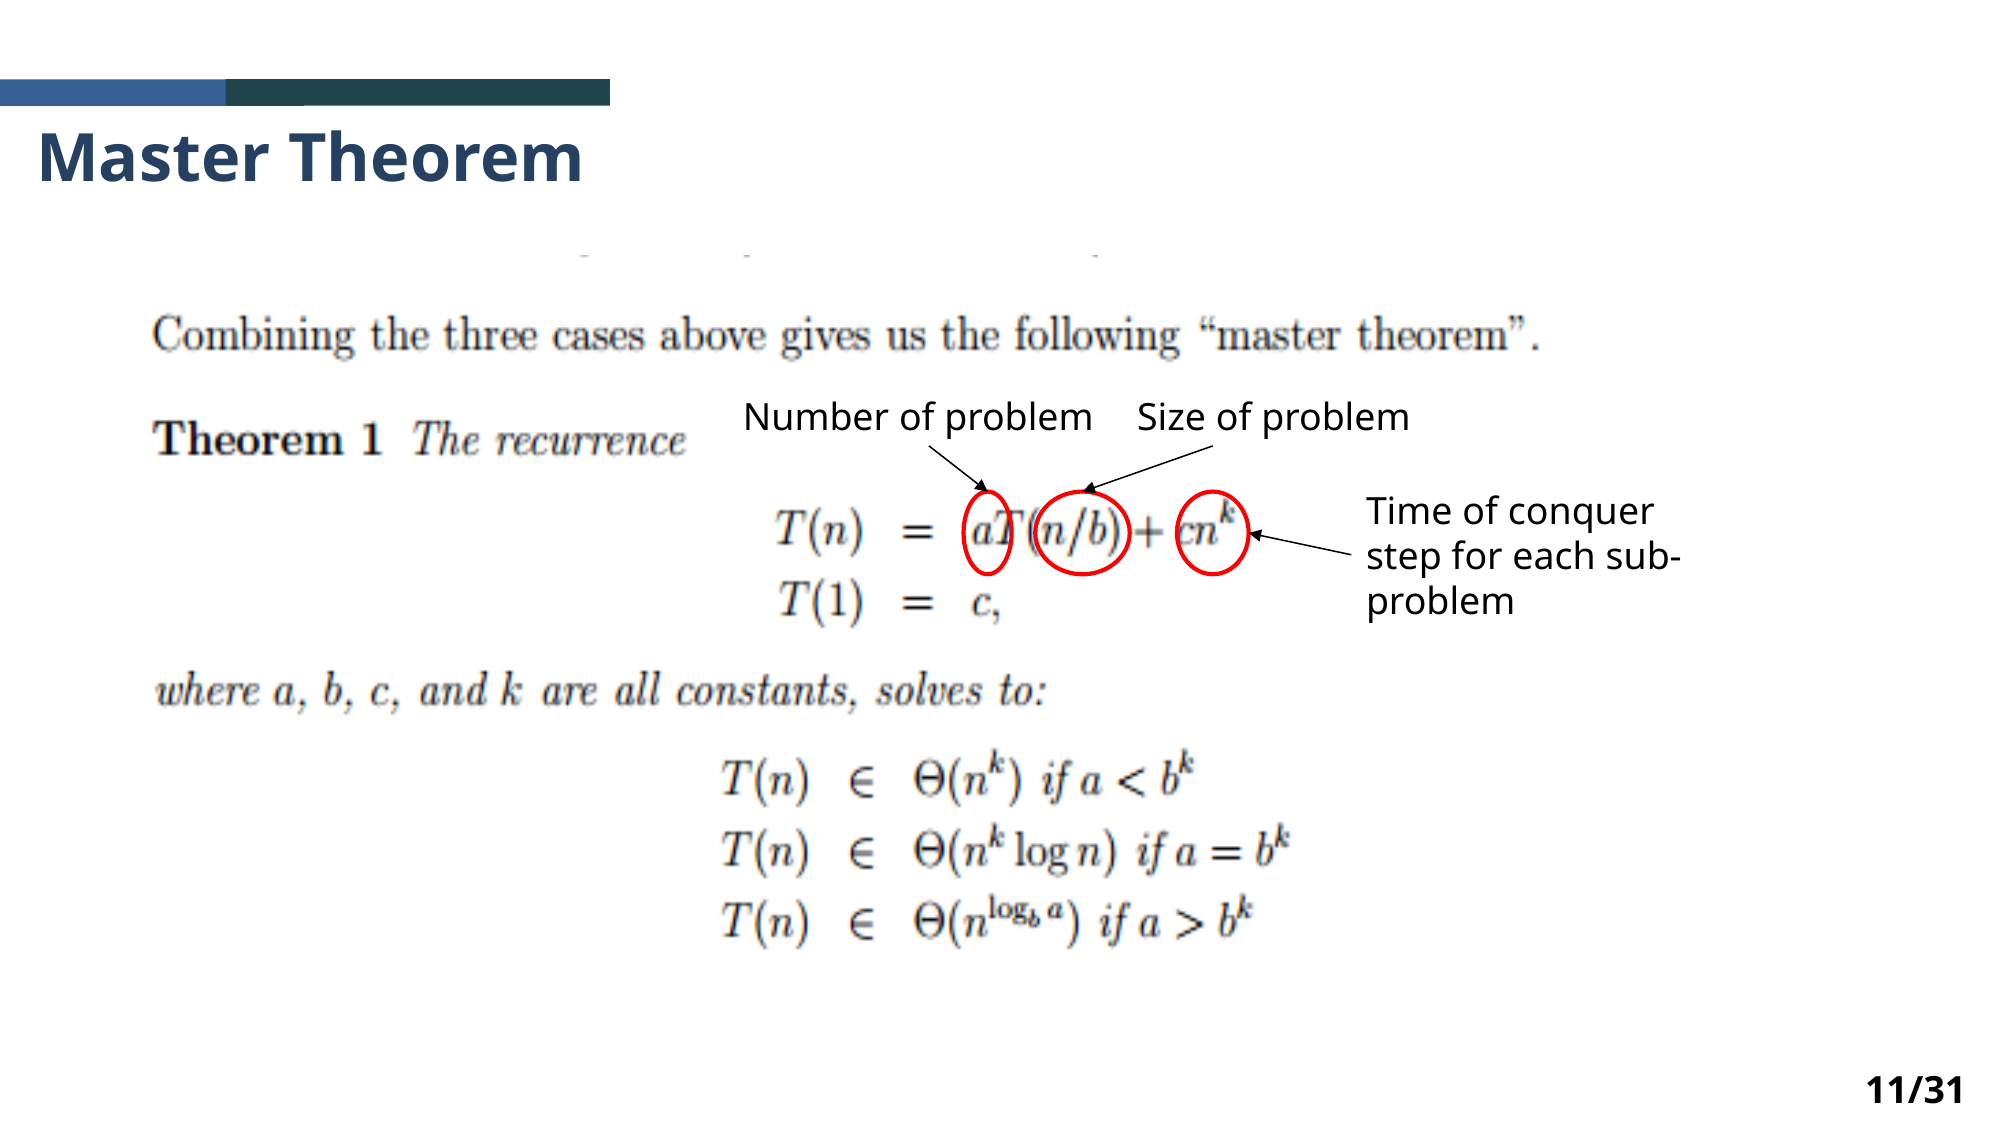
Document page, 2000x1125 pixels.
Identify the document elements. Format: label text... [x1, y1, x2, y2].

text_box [928, 445, 988, 492]
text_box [1082, 445, 1214, 492]
text_box 11/31 [1850, 1058, 1992, 1119]
picture [95, 255, 1928, 1019]
text_box Master Theorem [21, 106, 812, 202]
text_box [0, 78, 611, 107]
